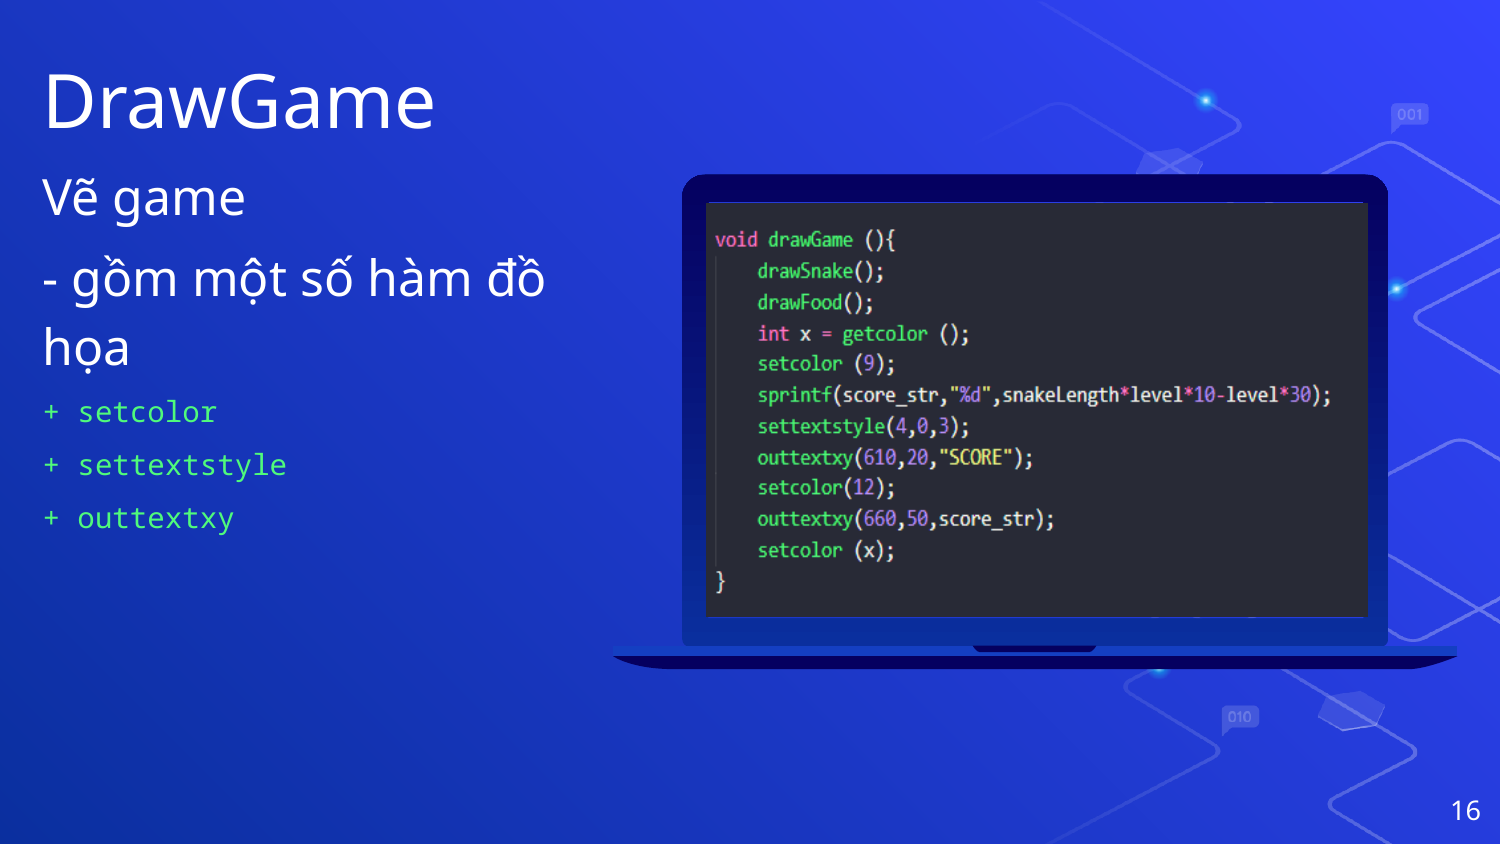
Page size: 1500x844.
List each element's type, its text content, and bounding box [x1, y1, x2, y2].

slide_number 16 [1391, 779, 1482, 844]
picture [0, 0, 1500, 844]
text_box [612, 174, 1458, 670]
list DrawGame Vẽ game - gồm một số hàm đồ họa + setcolor + settextstyle + outtextxy [42, 128, 617, 757]
